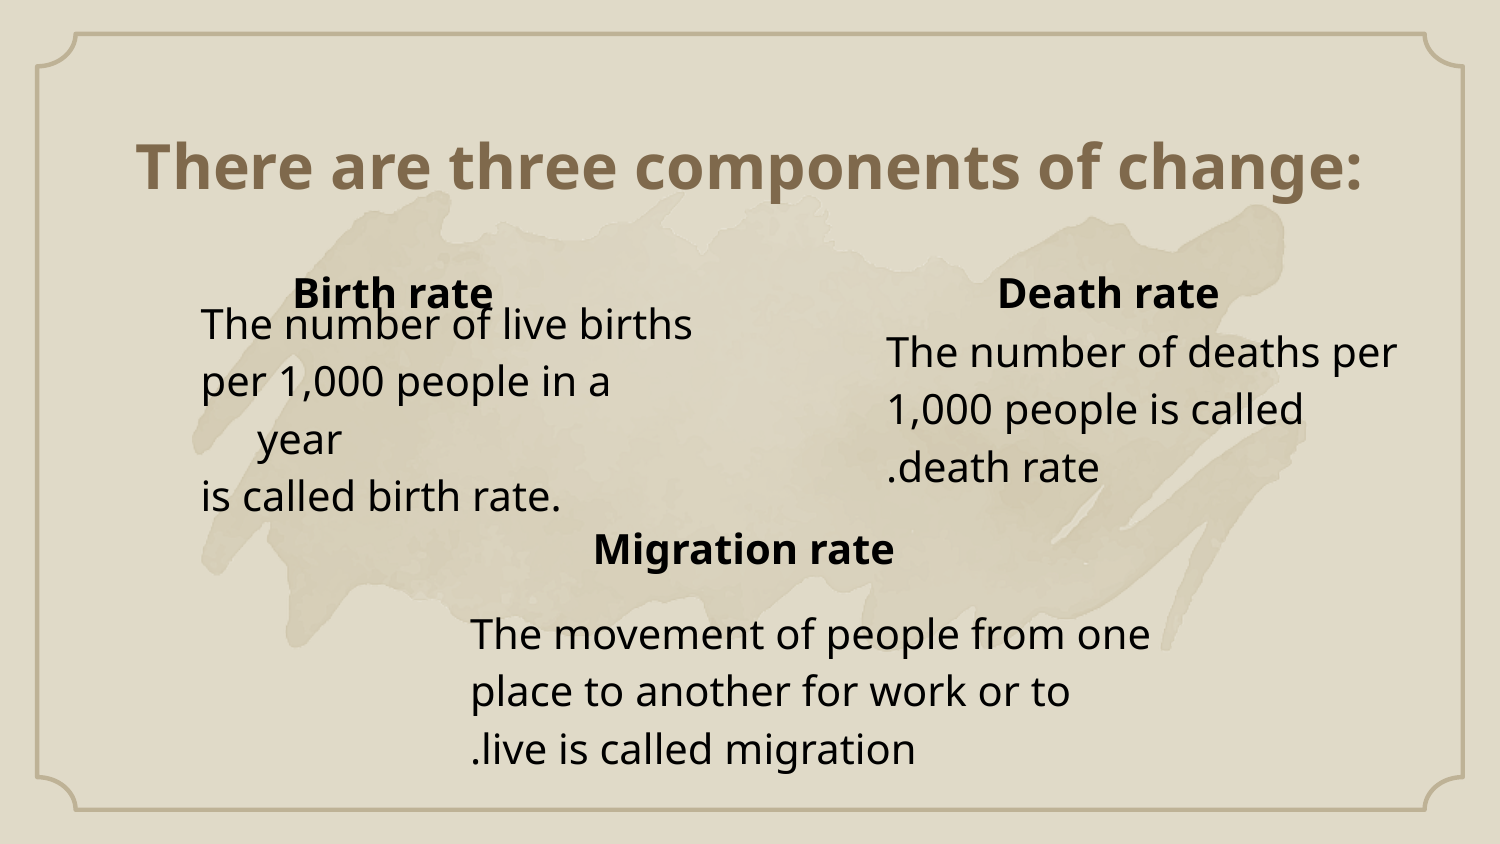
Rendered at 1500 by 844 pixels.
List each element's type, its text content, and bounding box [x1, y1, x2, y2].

title There are three components of change: [117, 60, 1383, 270]
title Migration rate [577, 519, 1006, 577]
title Death rate [981, 270, 1338, 322]
subtitle The movement of people from one place to another for work or to live is called migration. [454, 608, 1192, 764]
subtitle The number of deaths per 1,000 people is called death rate. [871, 319, 1475, 489]
title Birth rate [277, 270, 633, 321]
subtitle The number of live births per 1,000 people in a year is called birth rate. [167, 321, 711, 489]
